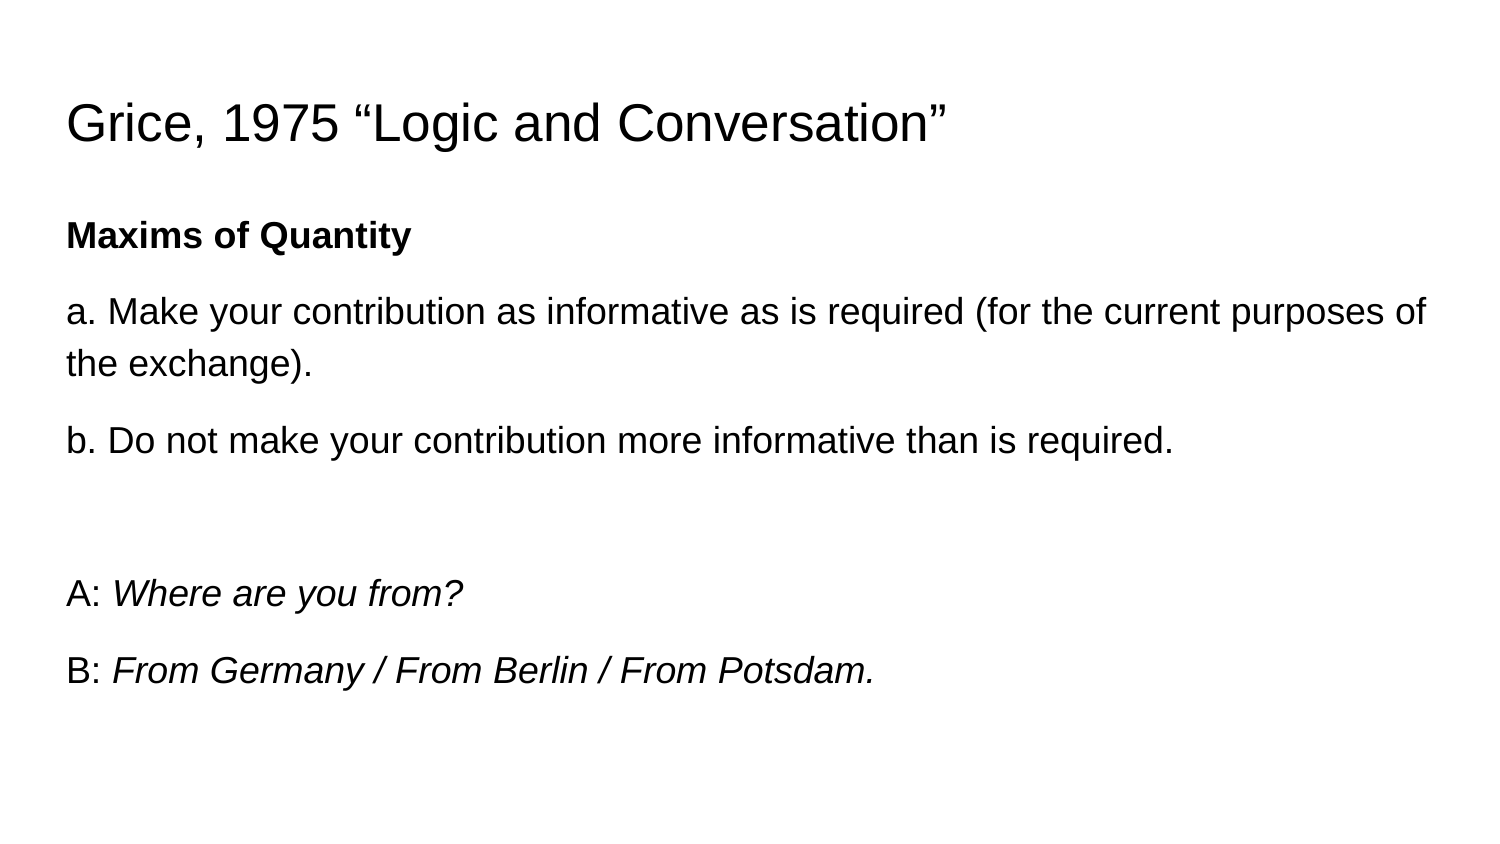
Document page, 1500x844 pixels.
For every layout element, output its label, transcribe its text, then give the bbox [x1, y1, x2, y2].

title Grice, 1975 “Logic and Conversation” [51, 72, 1449, 167]
list Maxims of Quantity a. Make your contribution as informative as is required (for the current purposes of the exchange). b. Do not make your contribution more informative than is required. A: Where are you from? B: From Germany / From Berlin / From Potsdam. [51, 189, 1449, 750]
